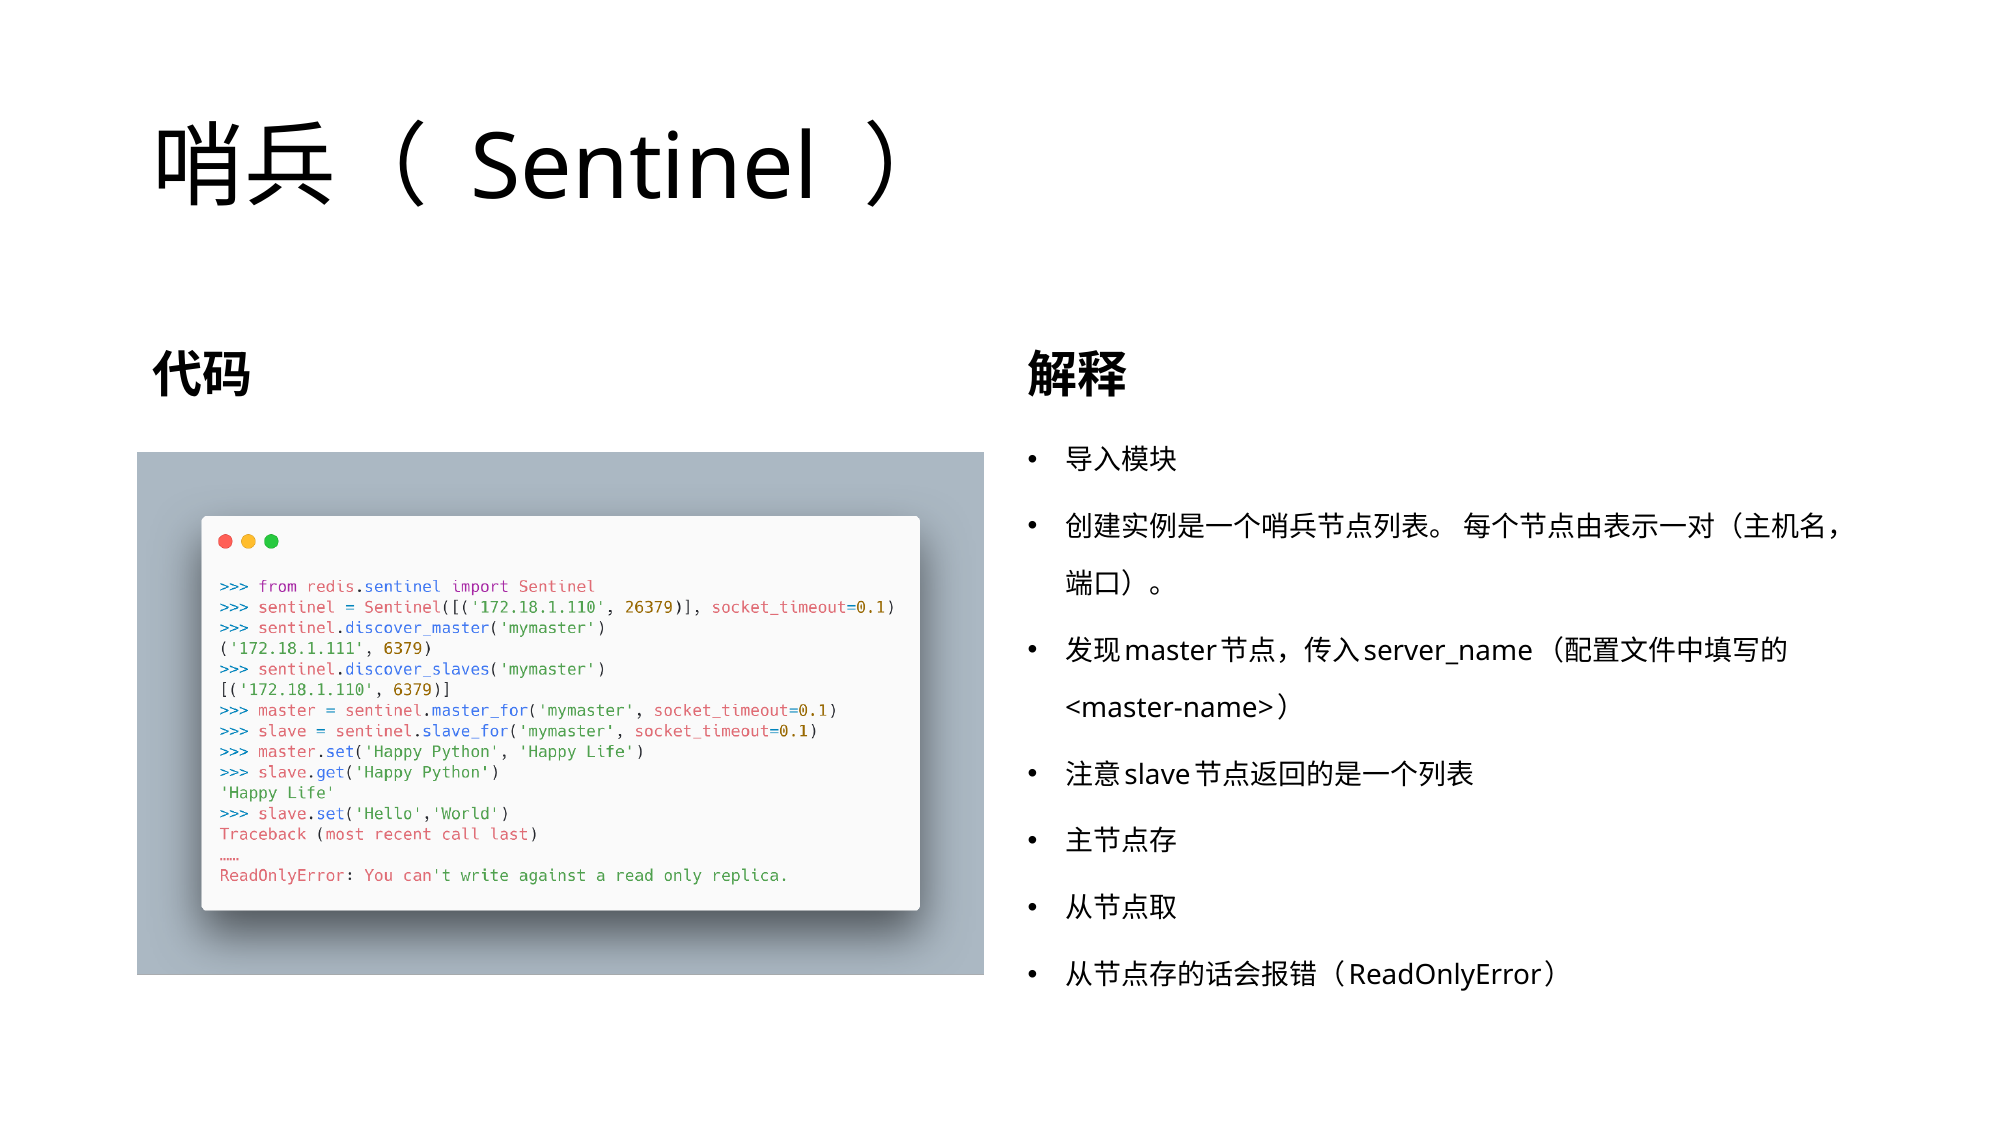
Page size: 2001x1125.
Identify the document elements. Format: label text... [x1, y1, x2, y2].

list 解释 [1012, 275, 1863, 410]
list 代码 [137, 275, 984, 411]
title 哨兵（ Sentinel ） [137, 59, 1863, 278]
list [137, 451, 984, 975]
text_box 导入模块 创建实例是一个哨兵节点列表。 每个节点由表示一对（主机名，端口）。 发现master节点，传入server_name（配置文件中填写的<master-name>） 注意slave节点返回的是一个列表 主节点存 从节点取 从节点存的话会报错（ReadOnlyError） [1012, 410, 1863, 1010]
